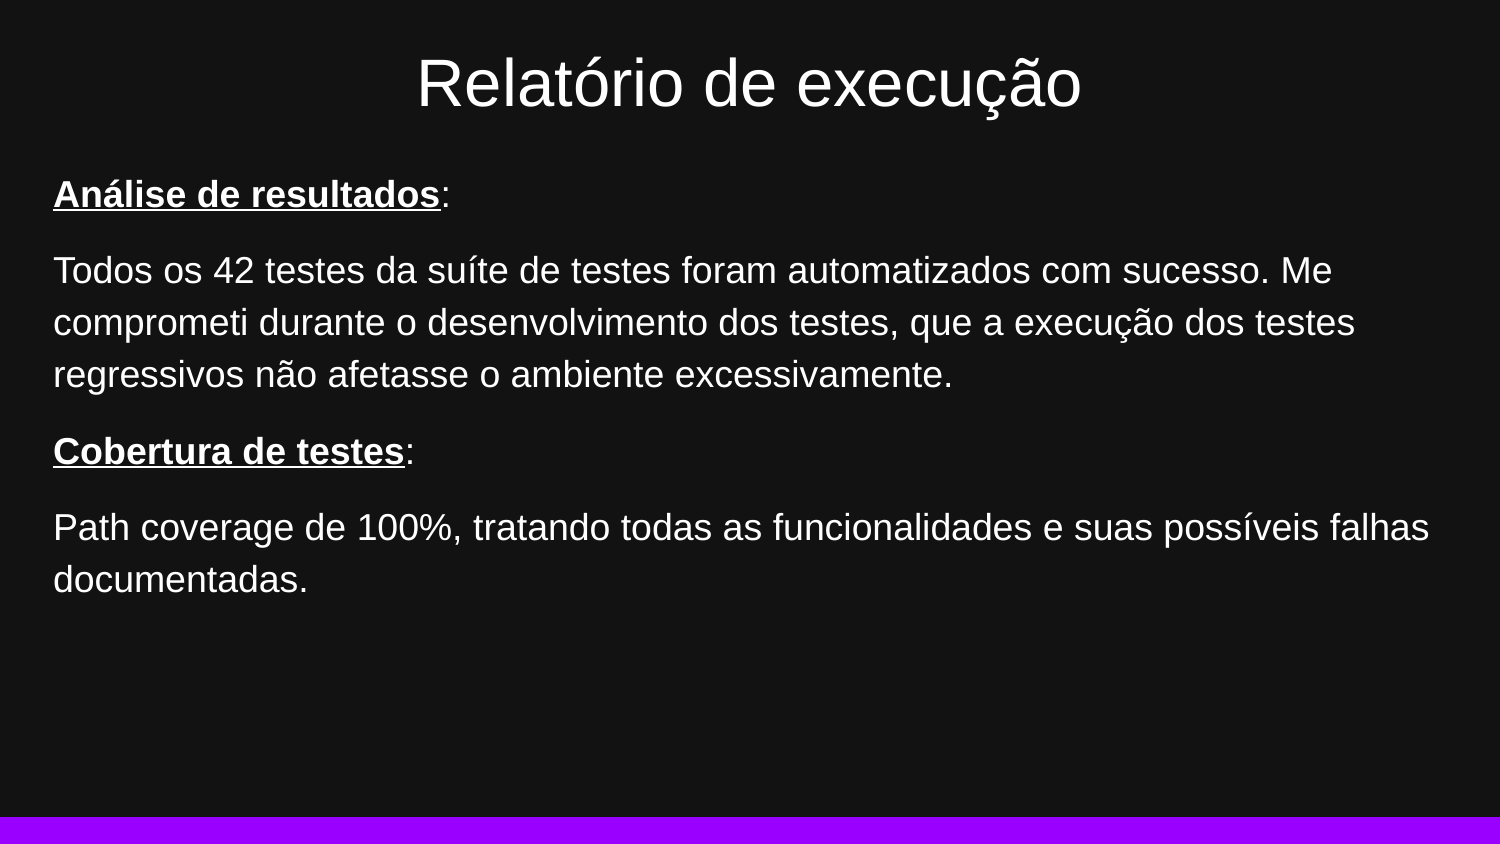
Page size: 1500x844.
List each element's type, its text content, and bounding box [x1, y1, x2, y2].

list Análise de resultados: Todos os 42 testes da suíte de testes foram automatizados com sucesso. Me comprometi durante o desenvolvimento dos testes, que a execução dos testes regressivos não afetasse o ambiente excessivamente. Cobertura de testes: Path coverage de 100%, tratando todas as funcionalidades e suas possíveis falhas documentadas. [38, 148, 1449, 755]
title Relatório de execução [0, 24, 1500, 122]
text_box [0, 817, 1500, 844]
